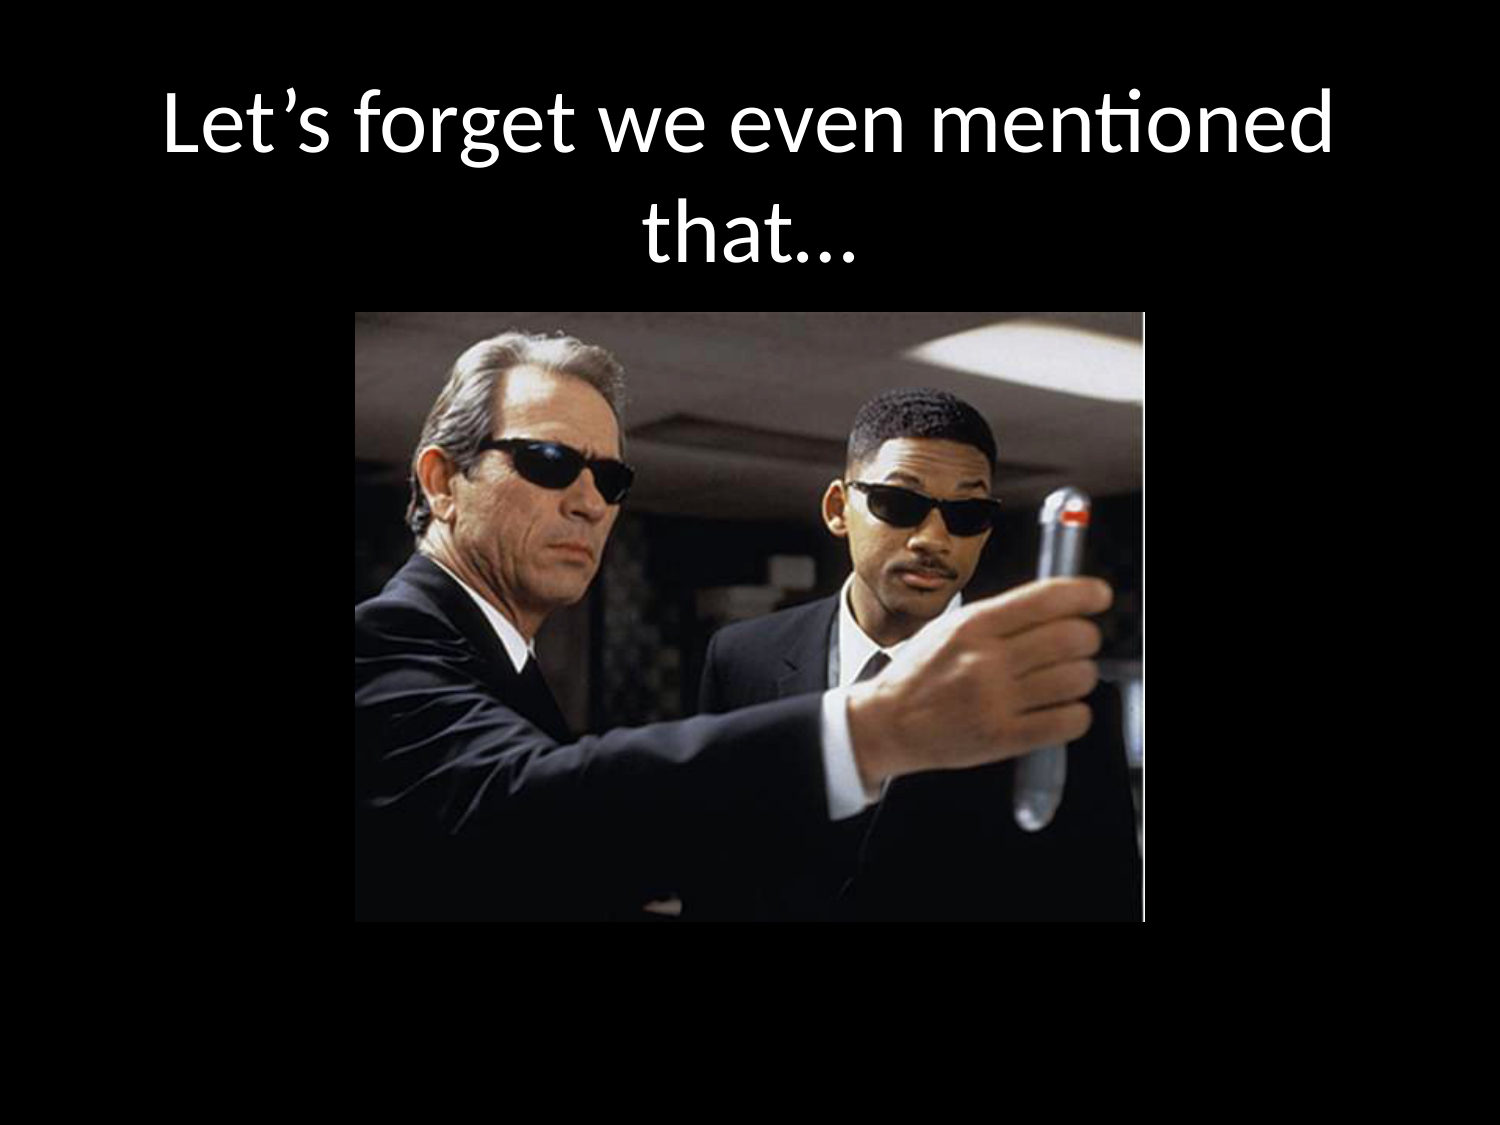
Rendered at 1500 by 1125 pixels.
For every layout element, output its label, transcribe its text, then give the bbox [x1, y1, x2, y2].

picture [355, 312, 1145, 923]
title Let’s forget we even mentioned that… [112, 50, 1388, 292]
